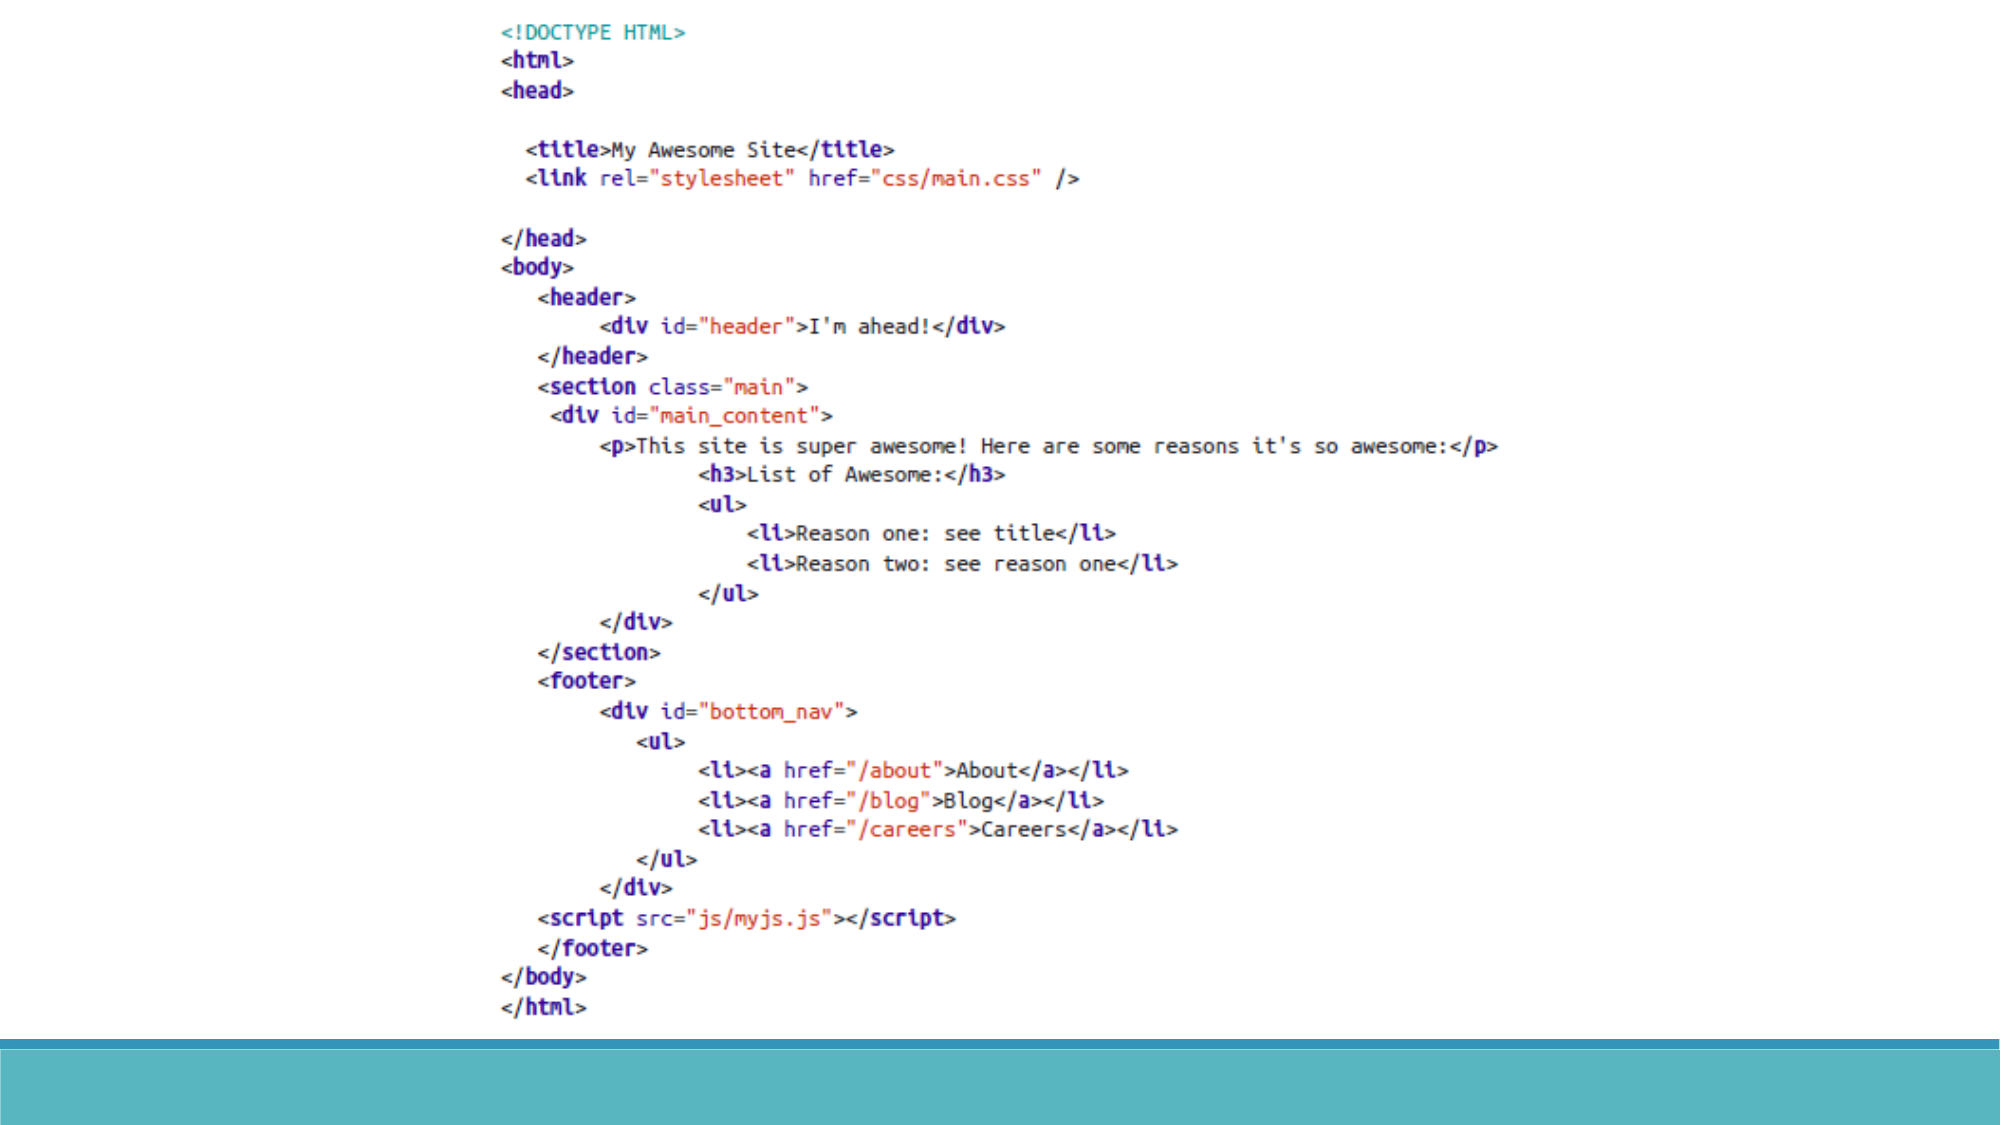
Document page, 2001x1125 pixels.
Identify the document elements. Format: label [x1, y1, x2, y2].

picture [481, 23, 1518, 1024]
